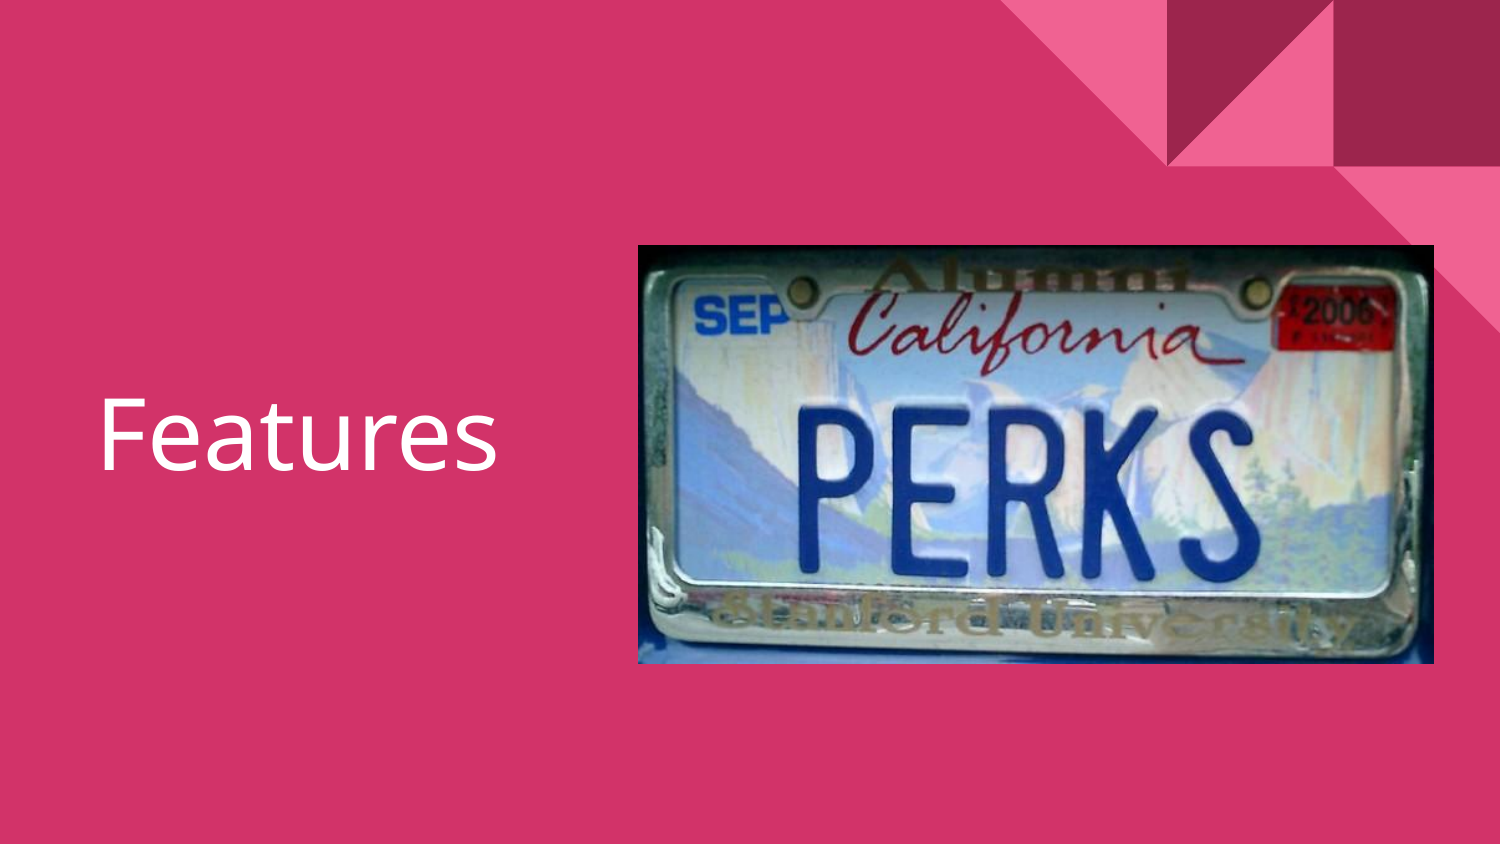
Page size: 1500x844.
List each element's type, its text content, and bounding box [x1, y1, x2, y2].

picture [638, 245, 1434, 664]
title Features [80, 86, 1003, 758]
